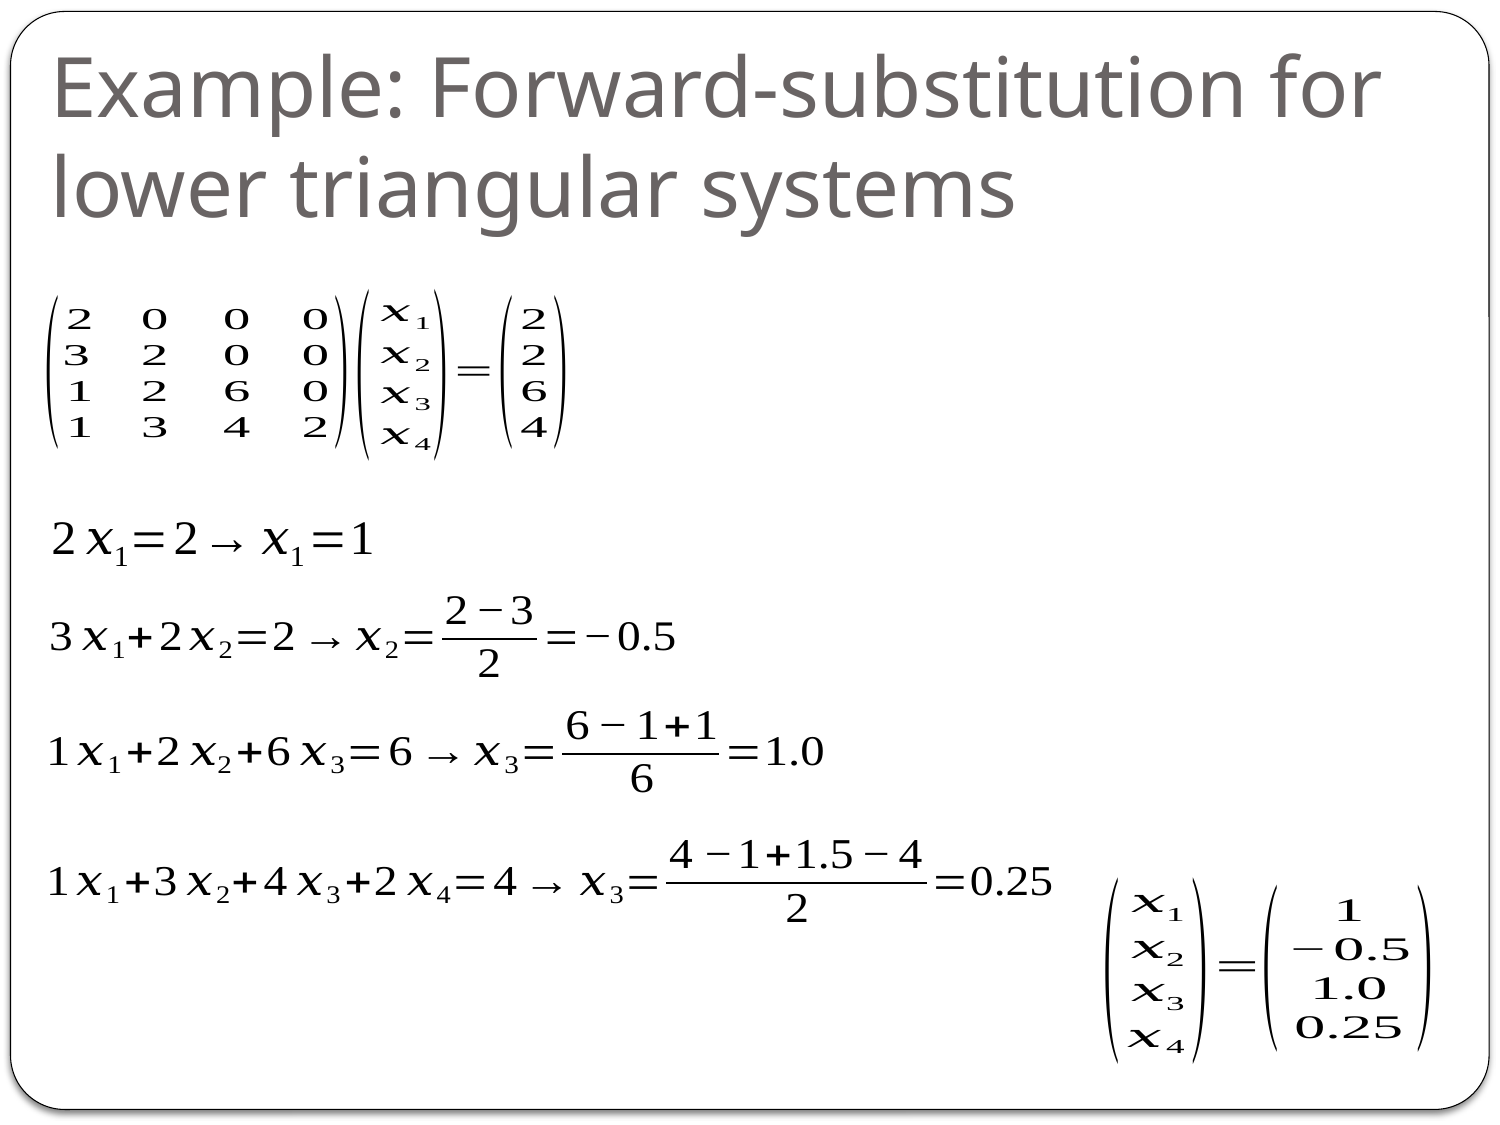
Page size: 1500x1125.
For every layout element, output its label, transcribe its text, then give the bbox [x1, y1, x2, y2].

text_box Example: Forward-substitution for lower triangular systems [35, 26, 1463, 242]
